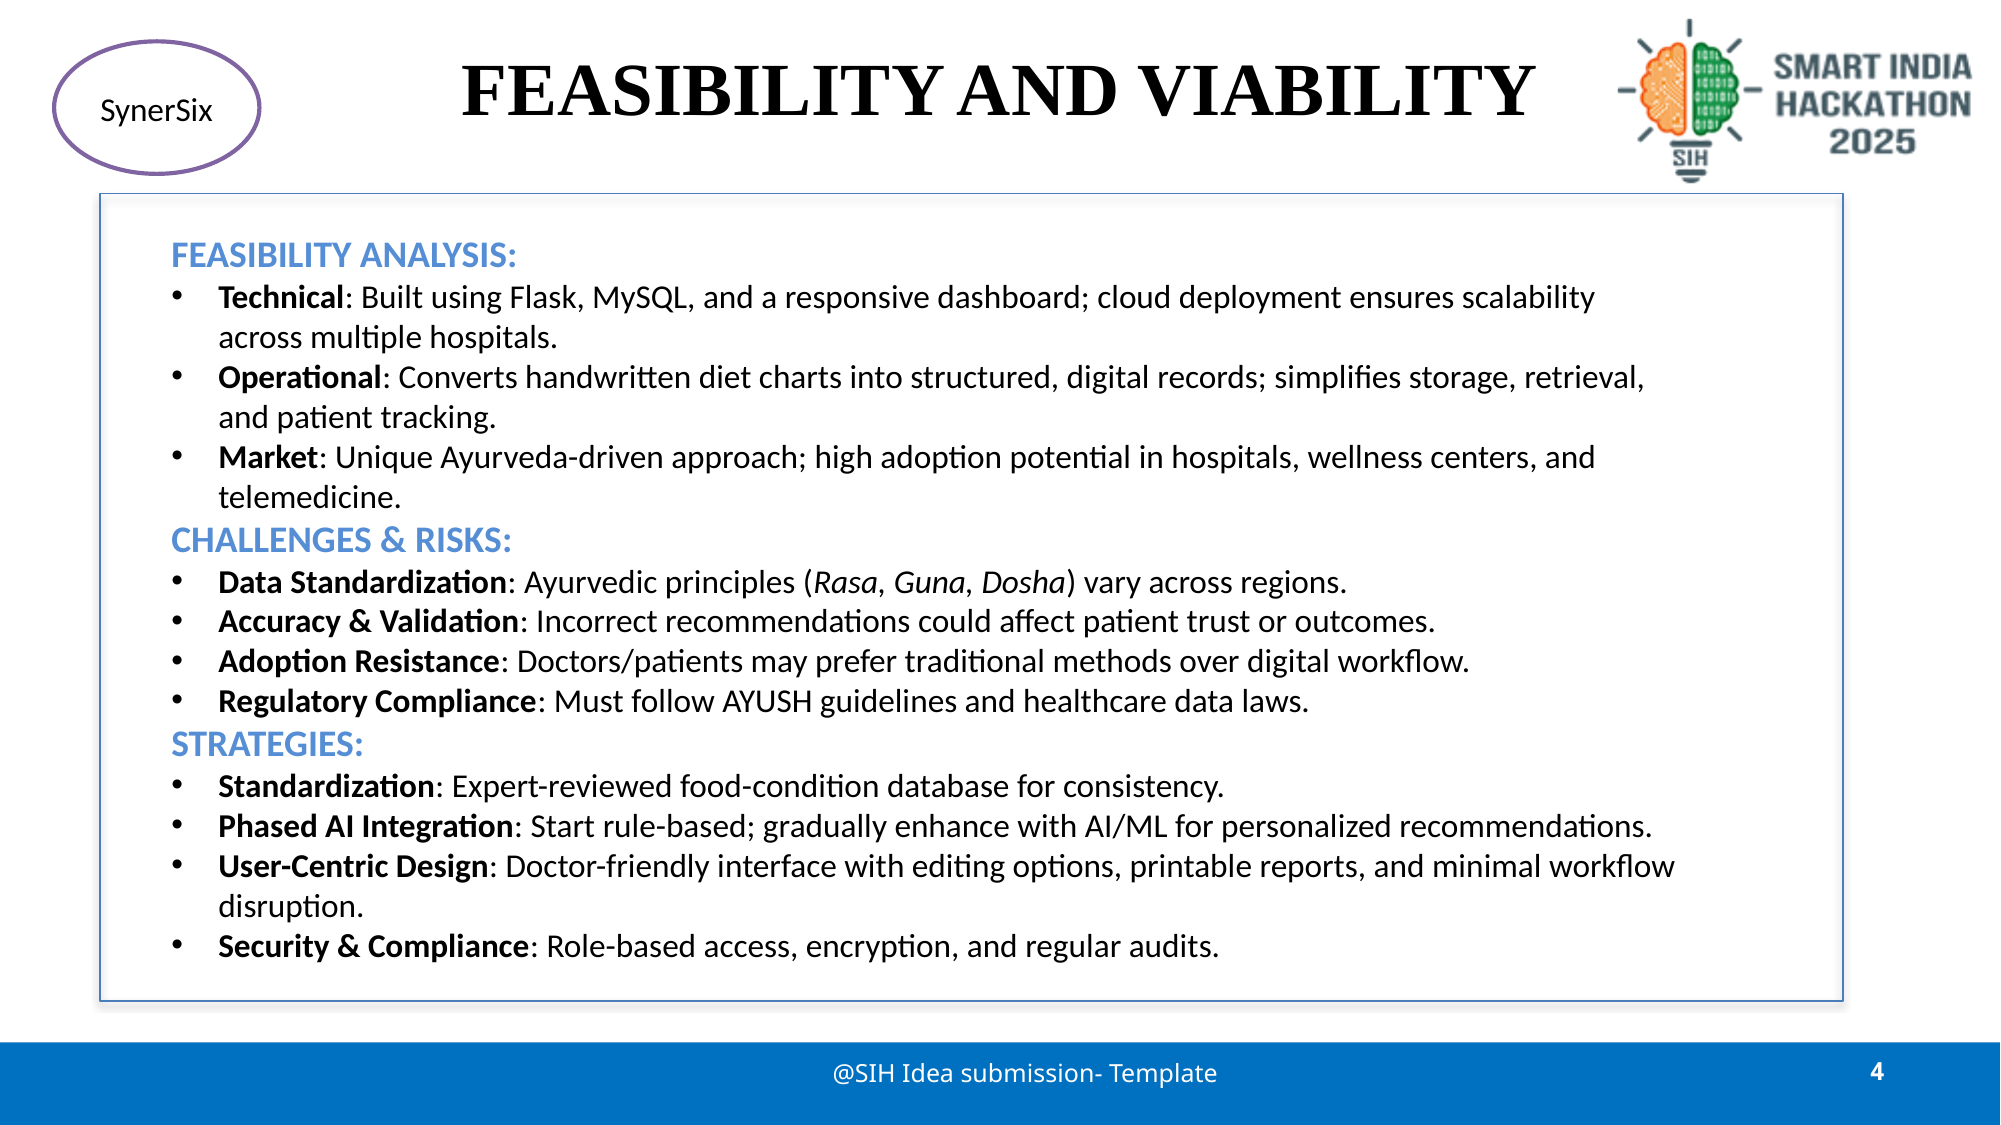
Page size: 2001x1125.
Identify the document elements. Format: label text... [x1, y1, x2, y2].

picture [1614, 9, 1977, 194]
title FEASIBILITY AND VIABILITY [99, 0, 1901, 180]
footer @SIH Idea submission- Template [762, 1042, 1289, 1103]
slide_number 4 [1433, 1042, 1900, 1103]
text_box SynerSix [52, 39, 262, 176]
text_box [0, 1042, 2000, 1125]
text_box [99, 193, 1844, 1002]
